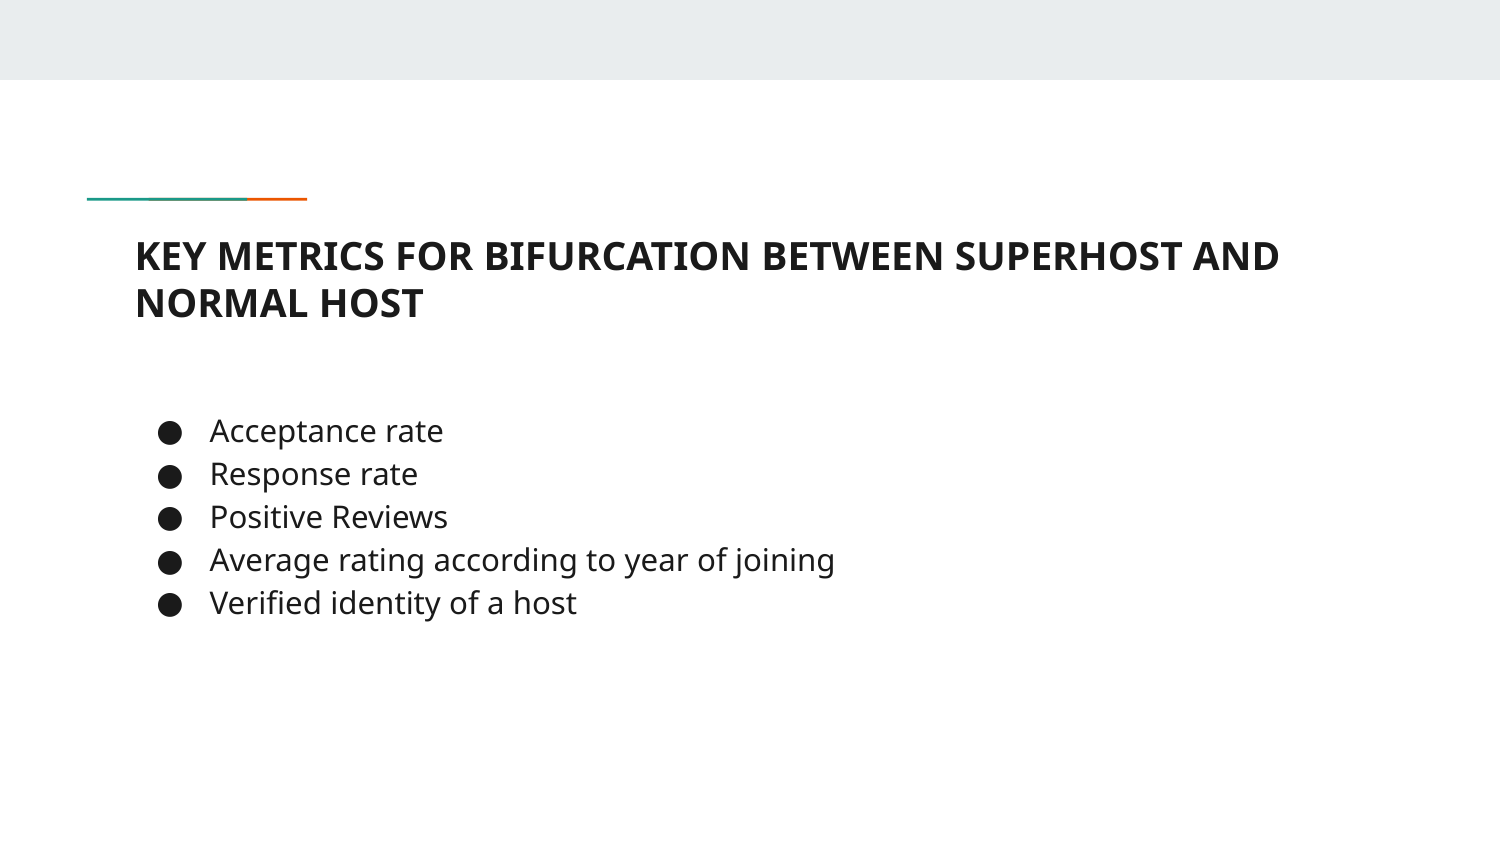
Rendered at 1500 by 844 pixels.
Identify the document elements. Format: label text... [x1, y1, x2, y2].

title KEY METRICS FOR BIFURCATION BETWEEN SUPERHOST AND NORMAL HOST [119, 216, 1381, 341]
list Acceptance rate Response rate Positive Reviews Average rating according to year of joining Verified identity of a host [119, 390, 1381, 712]
